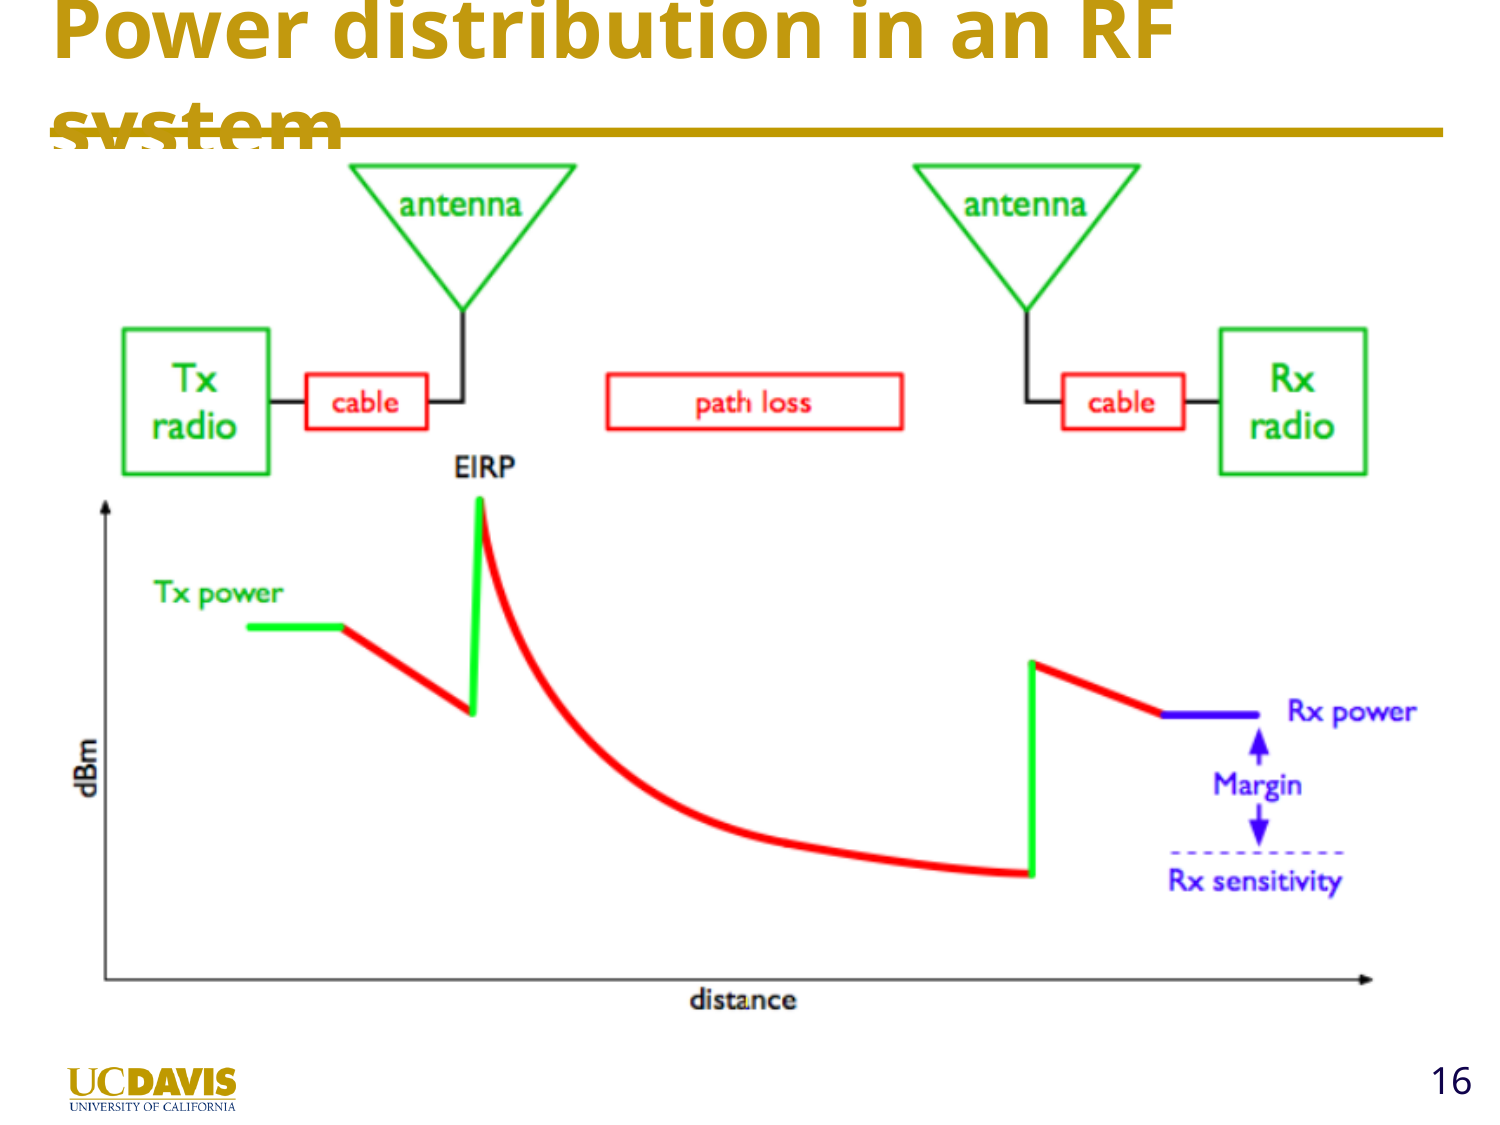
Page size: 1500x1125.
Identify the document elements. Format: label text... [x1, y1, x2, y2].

picture [67, 1067, 236, 1111]
title Power distribution in an RF system [49, 0, 1273, 149]
picture [49, 149, 1451, 1022]
